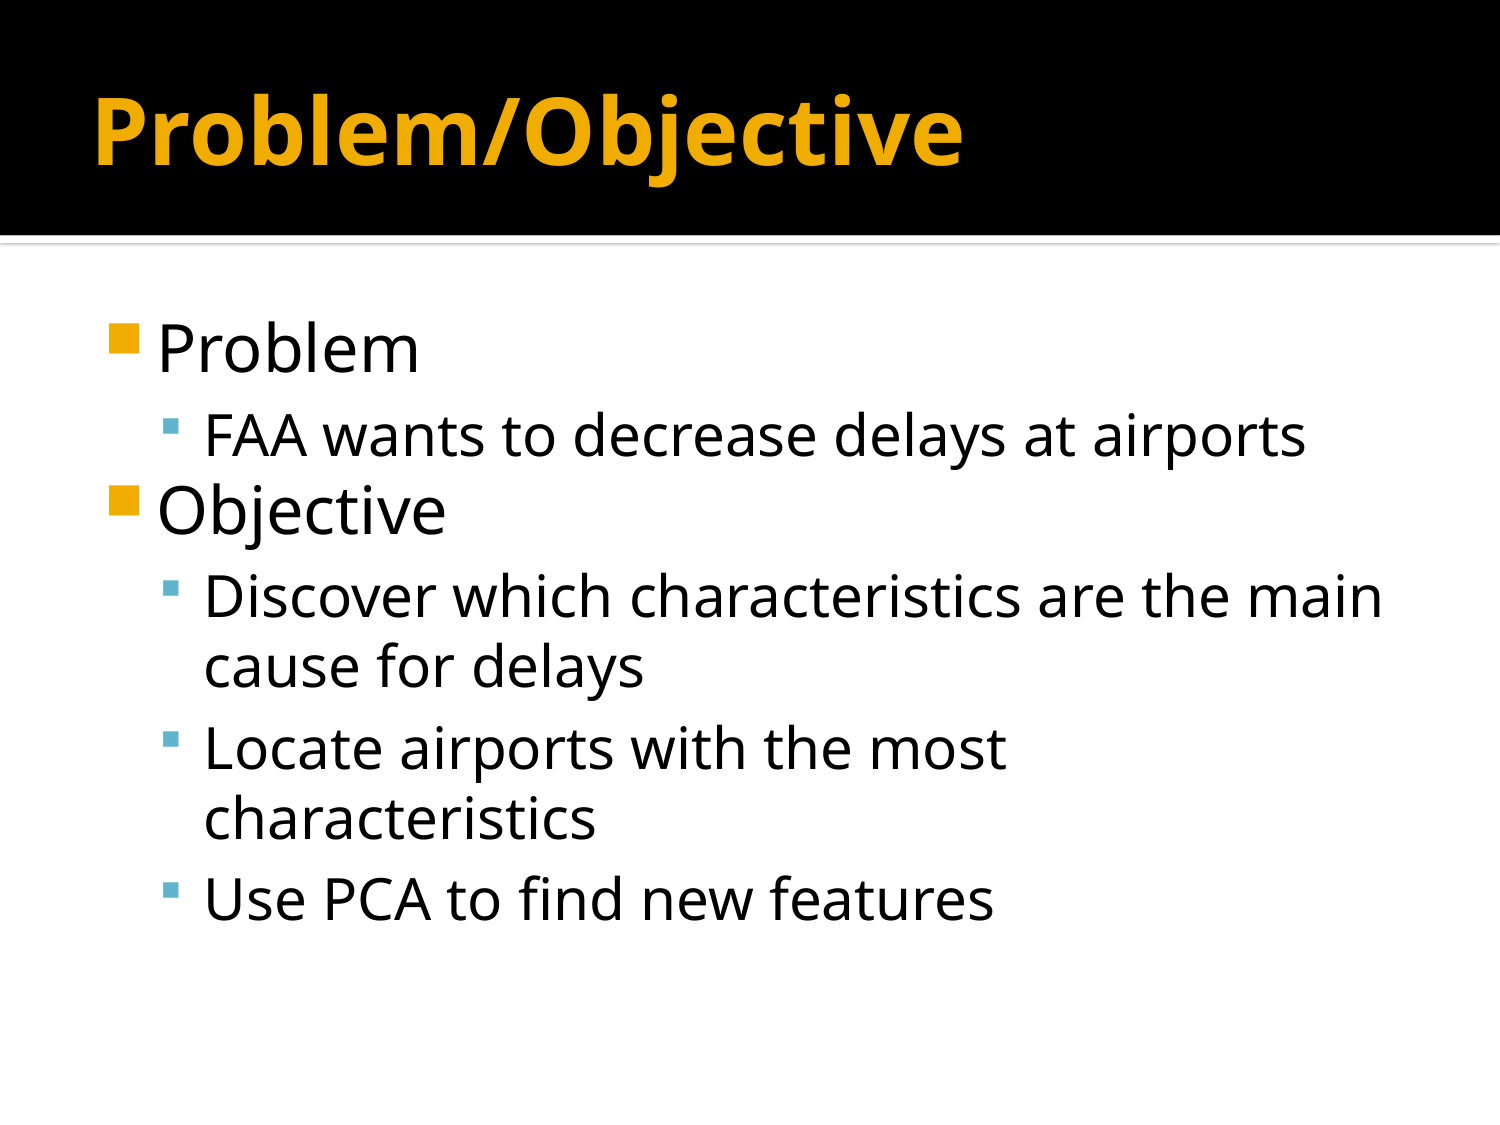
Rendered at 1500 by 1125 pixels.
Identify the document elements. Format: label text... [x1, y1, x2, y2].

title Problem/Objective [75, 25, 1425, 231]
list Problem FAA wants to decrease delays at airports Objective Discover which characteristics are the main cause for delays Locate airports with the most characteristics Use PCA to find new features [75, 291, 1425, 1050]
